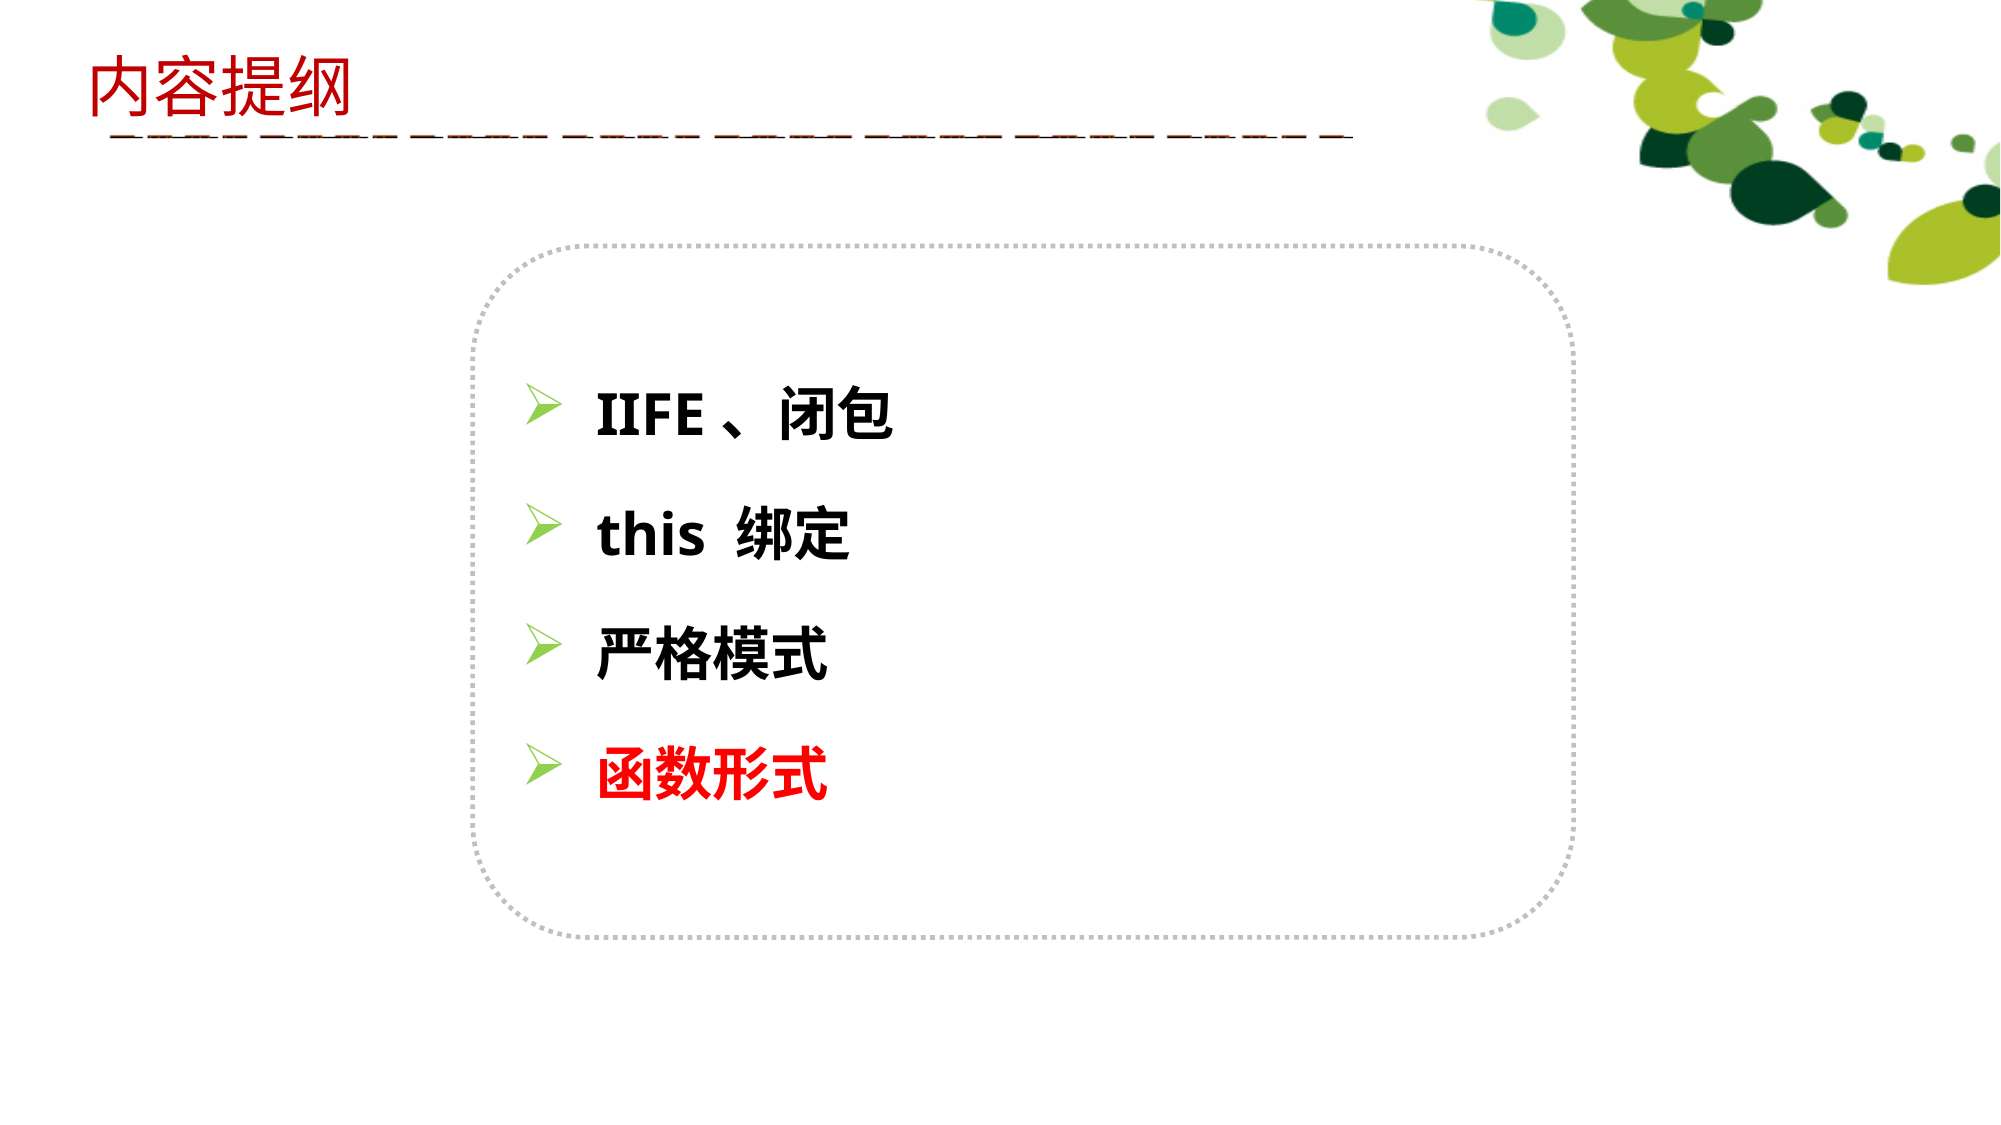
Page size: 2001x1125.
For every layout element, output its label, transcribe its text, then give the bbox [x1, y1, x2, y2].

picture [0, 0, 2001, 1125]
text_box IIFE、闭包 this 绑定 严格模式 函数形式 [472, 246, 1574, 938]
text_box 内容提纲 [72, 37, 424, 133]
